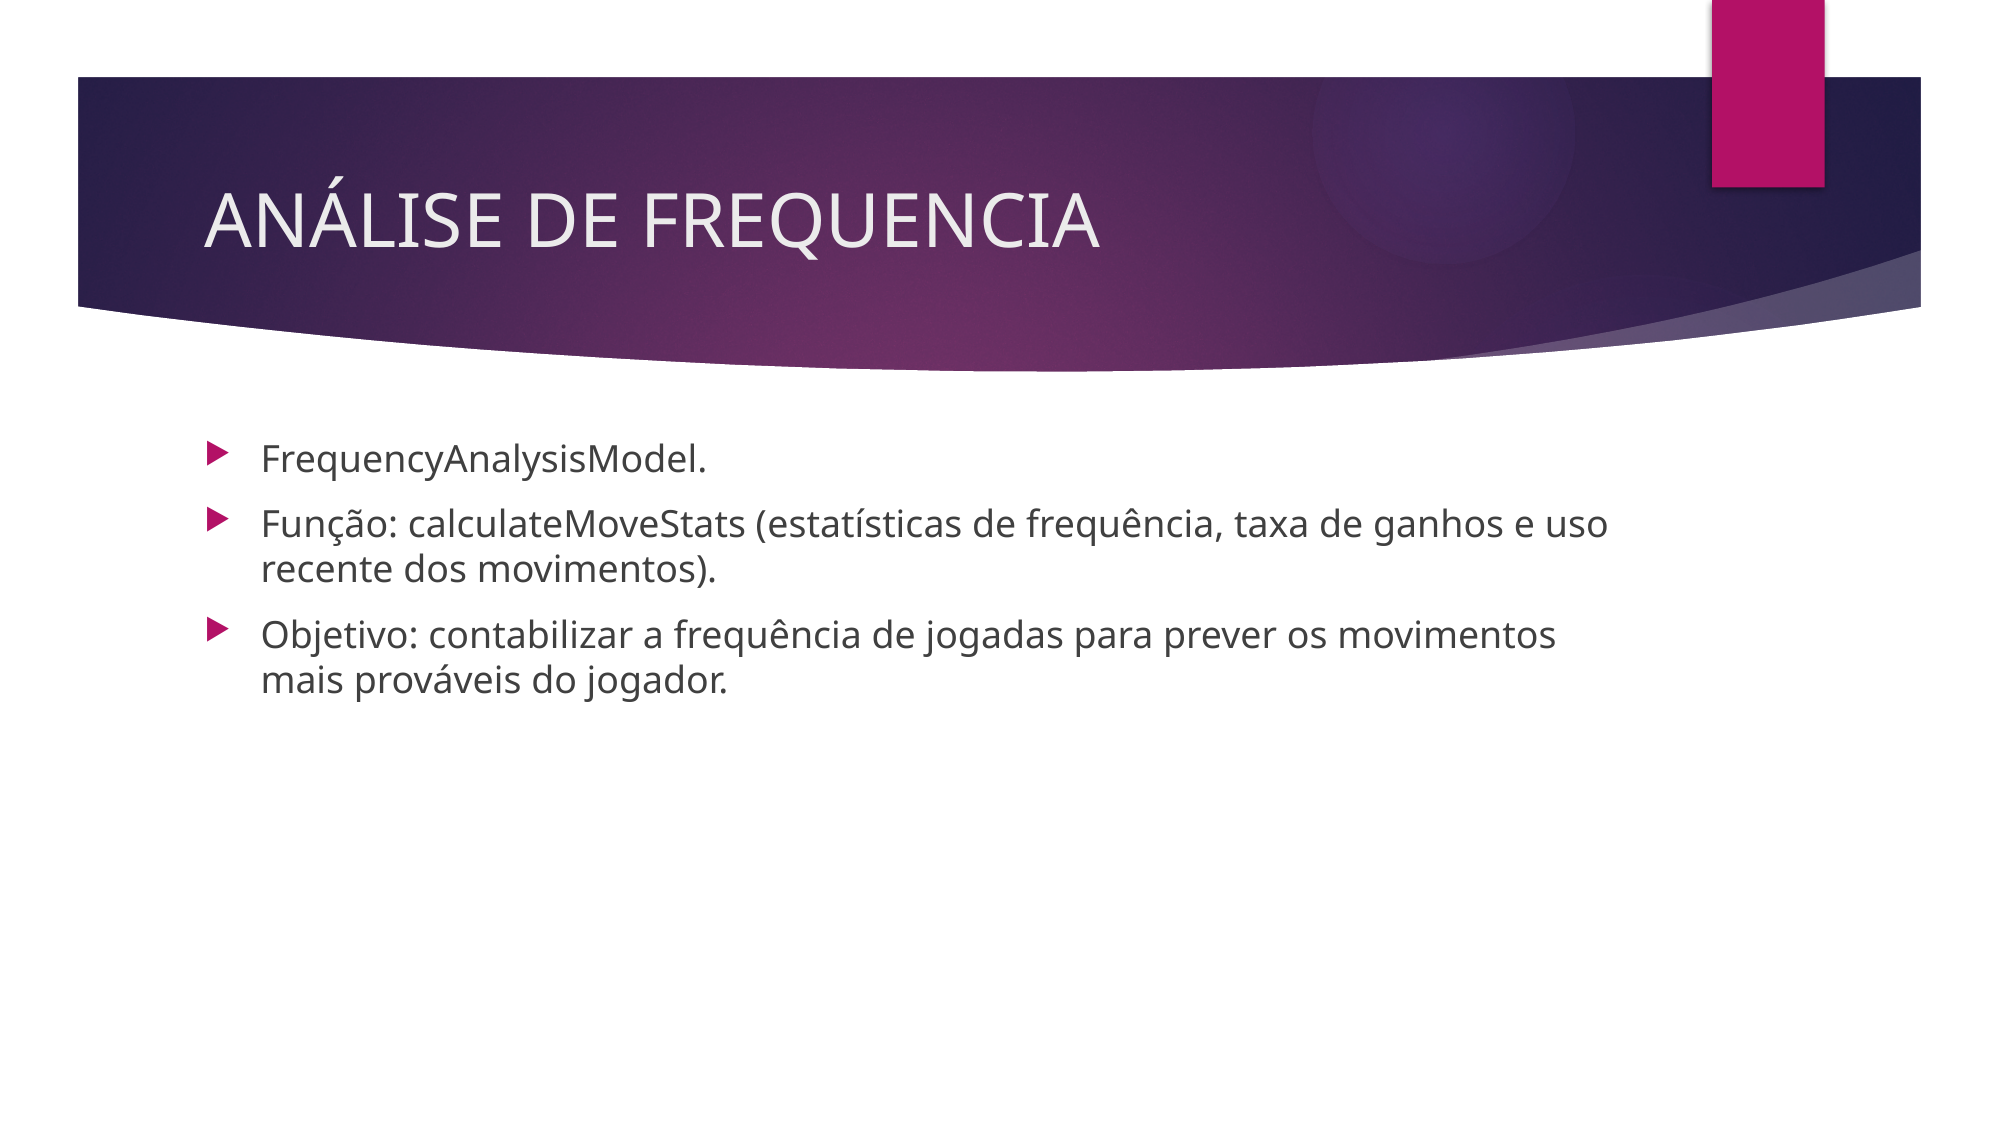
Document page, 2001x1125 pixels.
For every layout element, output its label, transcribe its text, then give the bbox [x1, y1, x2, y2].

list FrequencyAnalysisModel. Função: calculateMoveStats (estatísticas de frequência, taxa de ganhos e uso recente dos movimentos). Objetivo: contabilizar a frequência de jogadas para prever os movimentos mais prováveis do jogador. [189, 427, 1638, 988]
title ANÁLISE DE FREQUENCIA [189, 159, 1627, 276]
